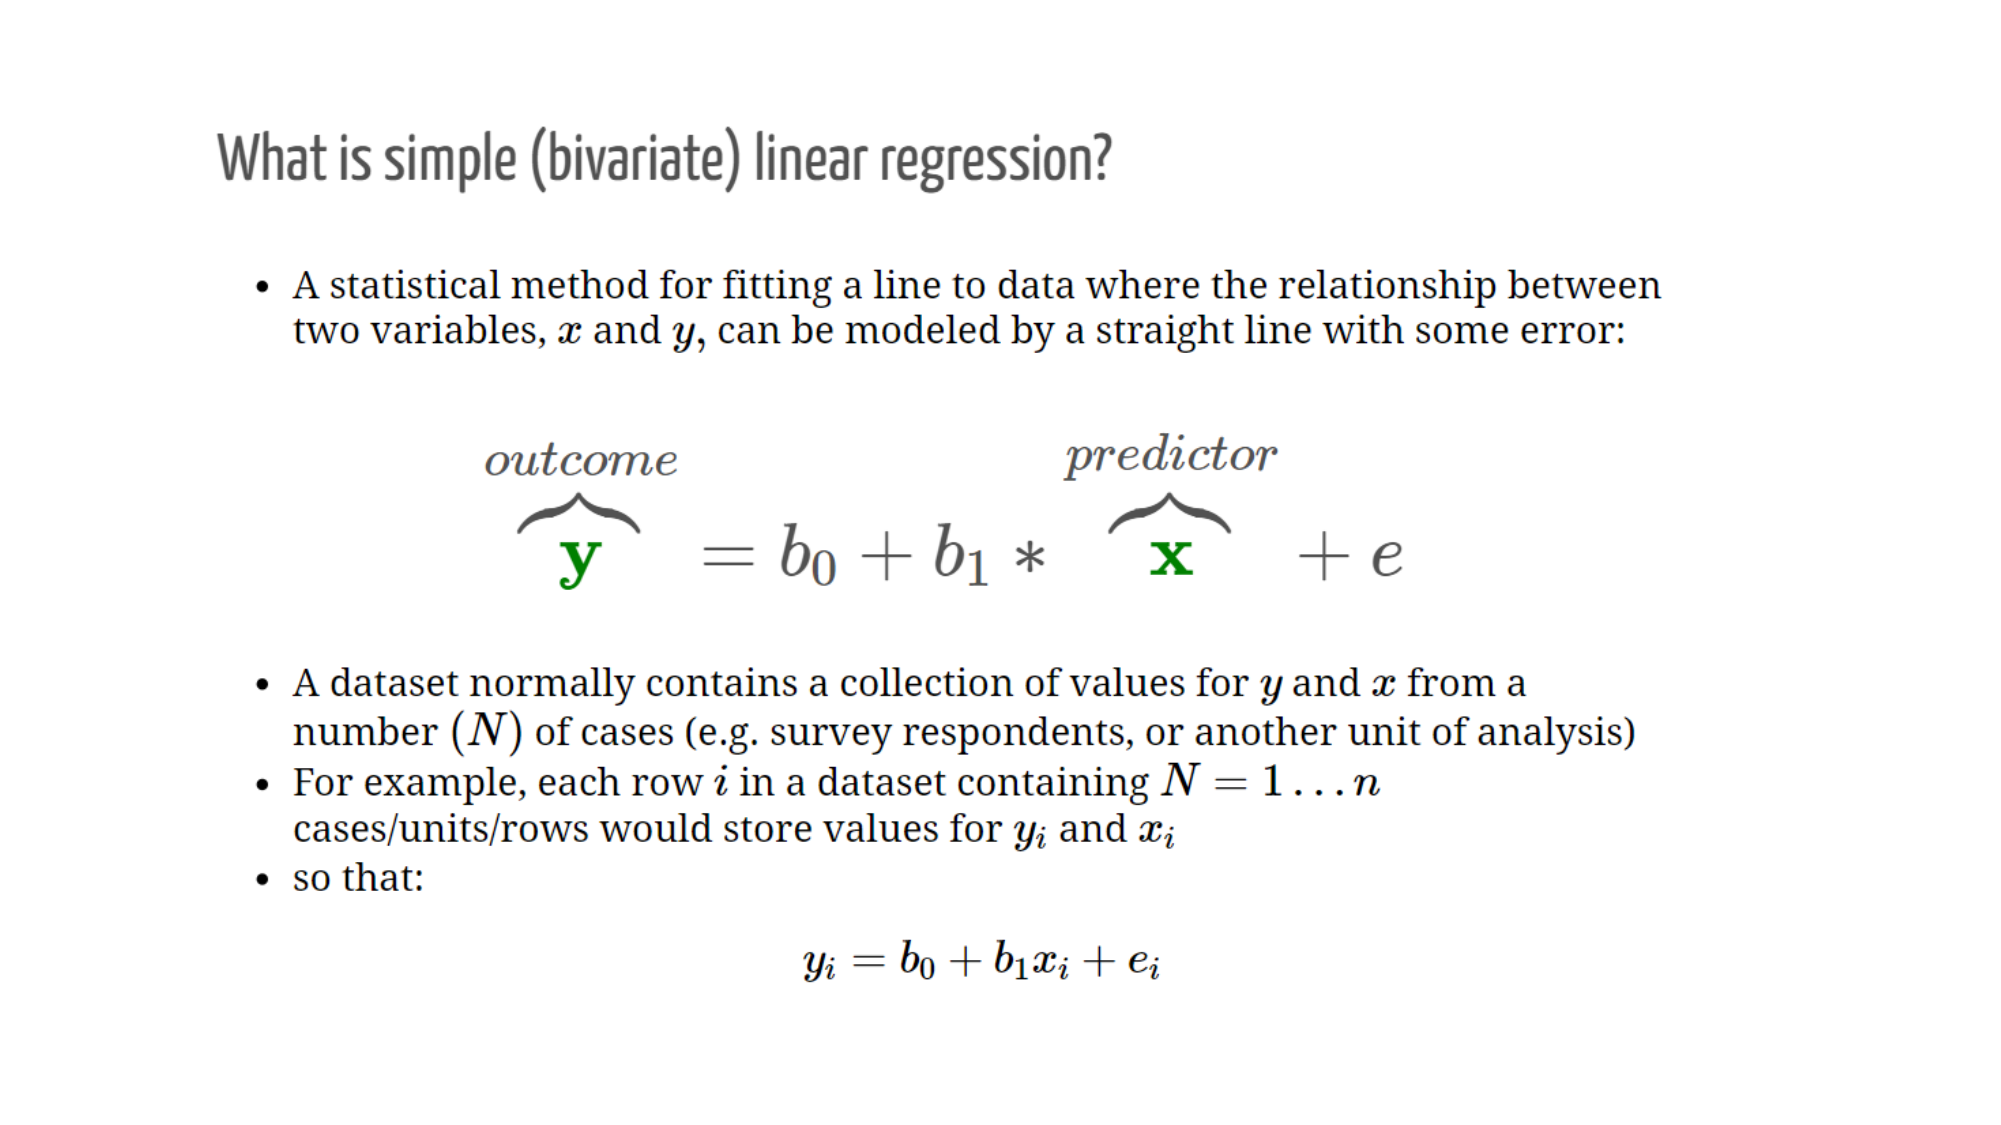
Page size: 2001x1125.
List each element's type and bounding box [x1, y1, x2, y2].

picture [196, 116, 1697, 1019]
